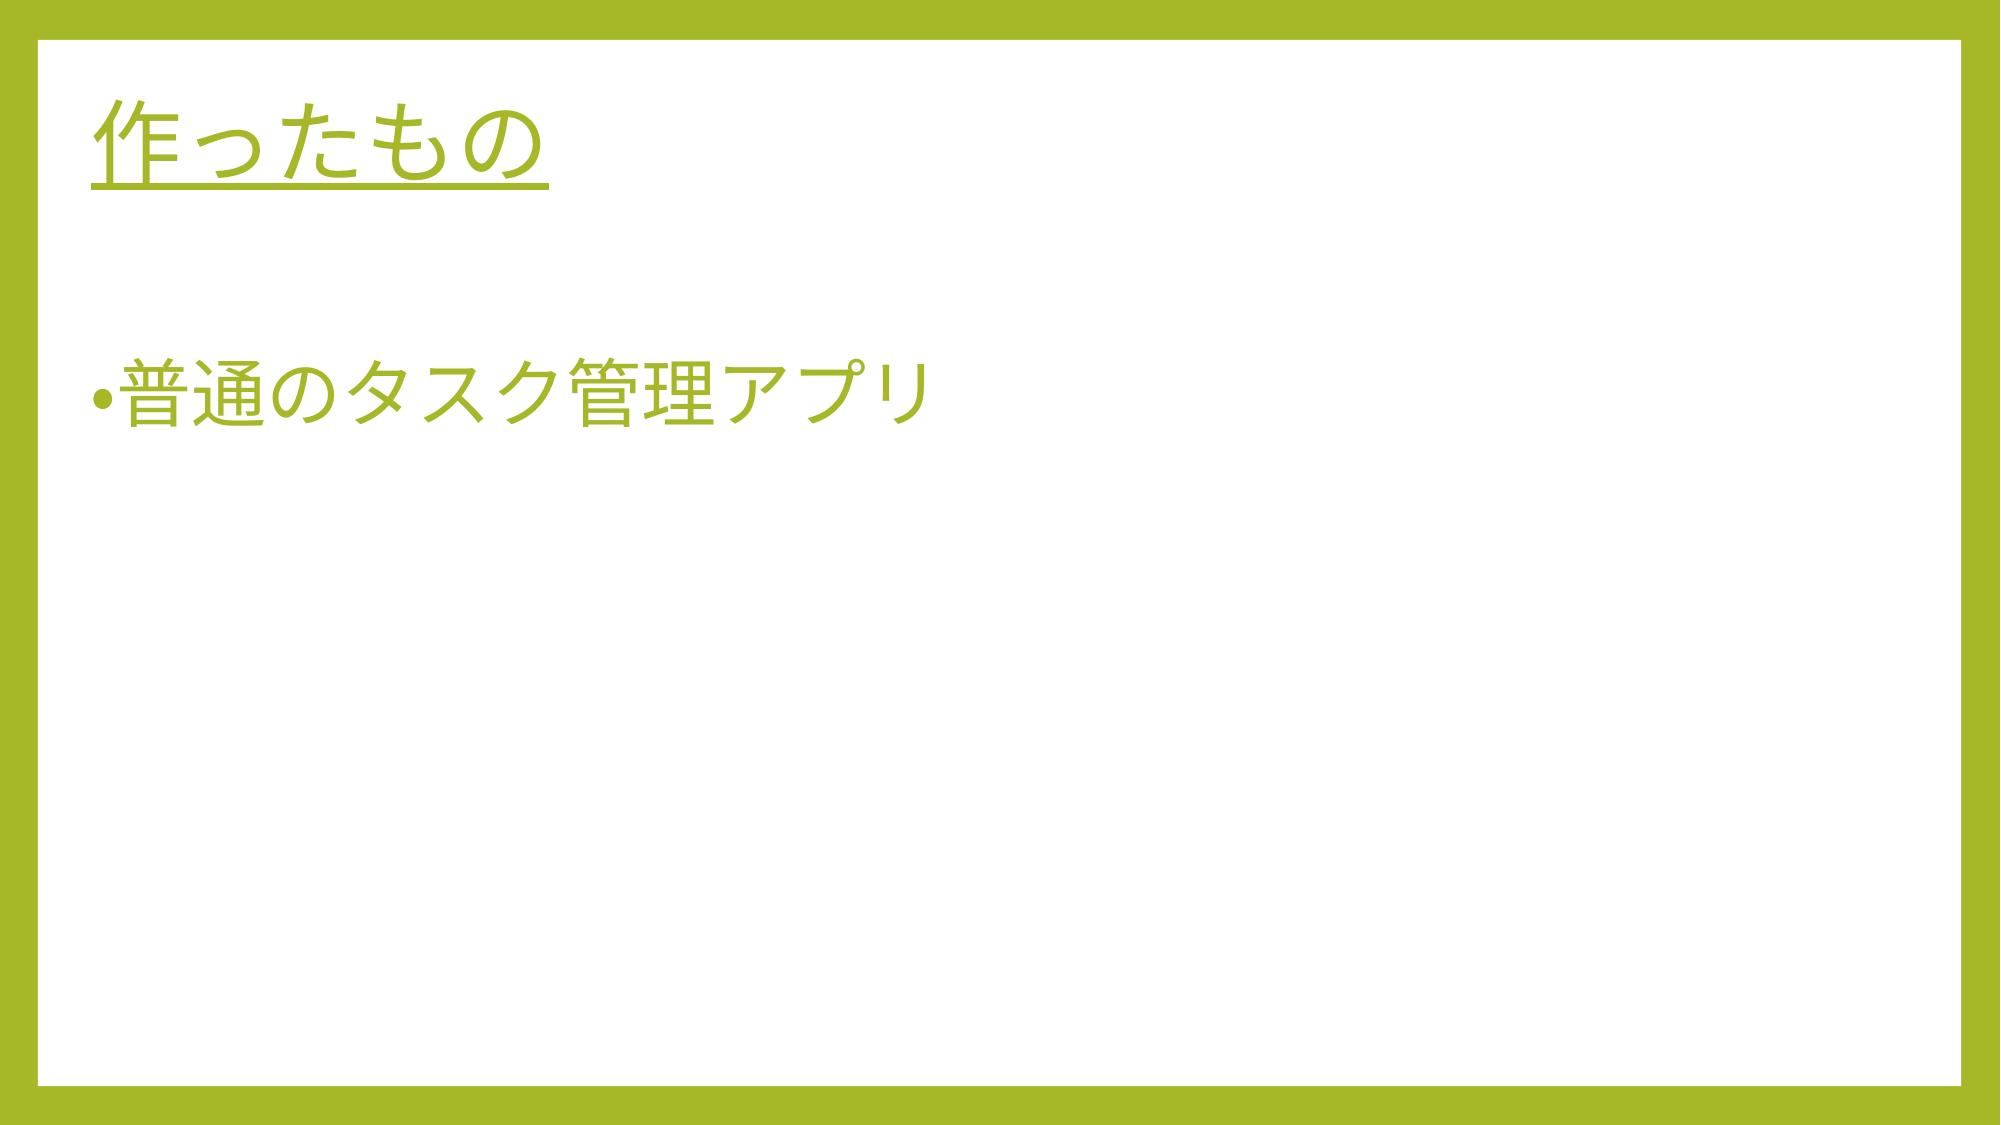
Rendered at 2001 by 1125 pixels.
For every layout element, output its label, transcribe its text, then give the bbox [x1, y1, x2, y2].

text_box ・普通のタスク管理アプリ [75, 286, 1696, 509]
title 作ったもの [75, 35, 1696, 259]
